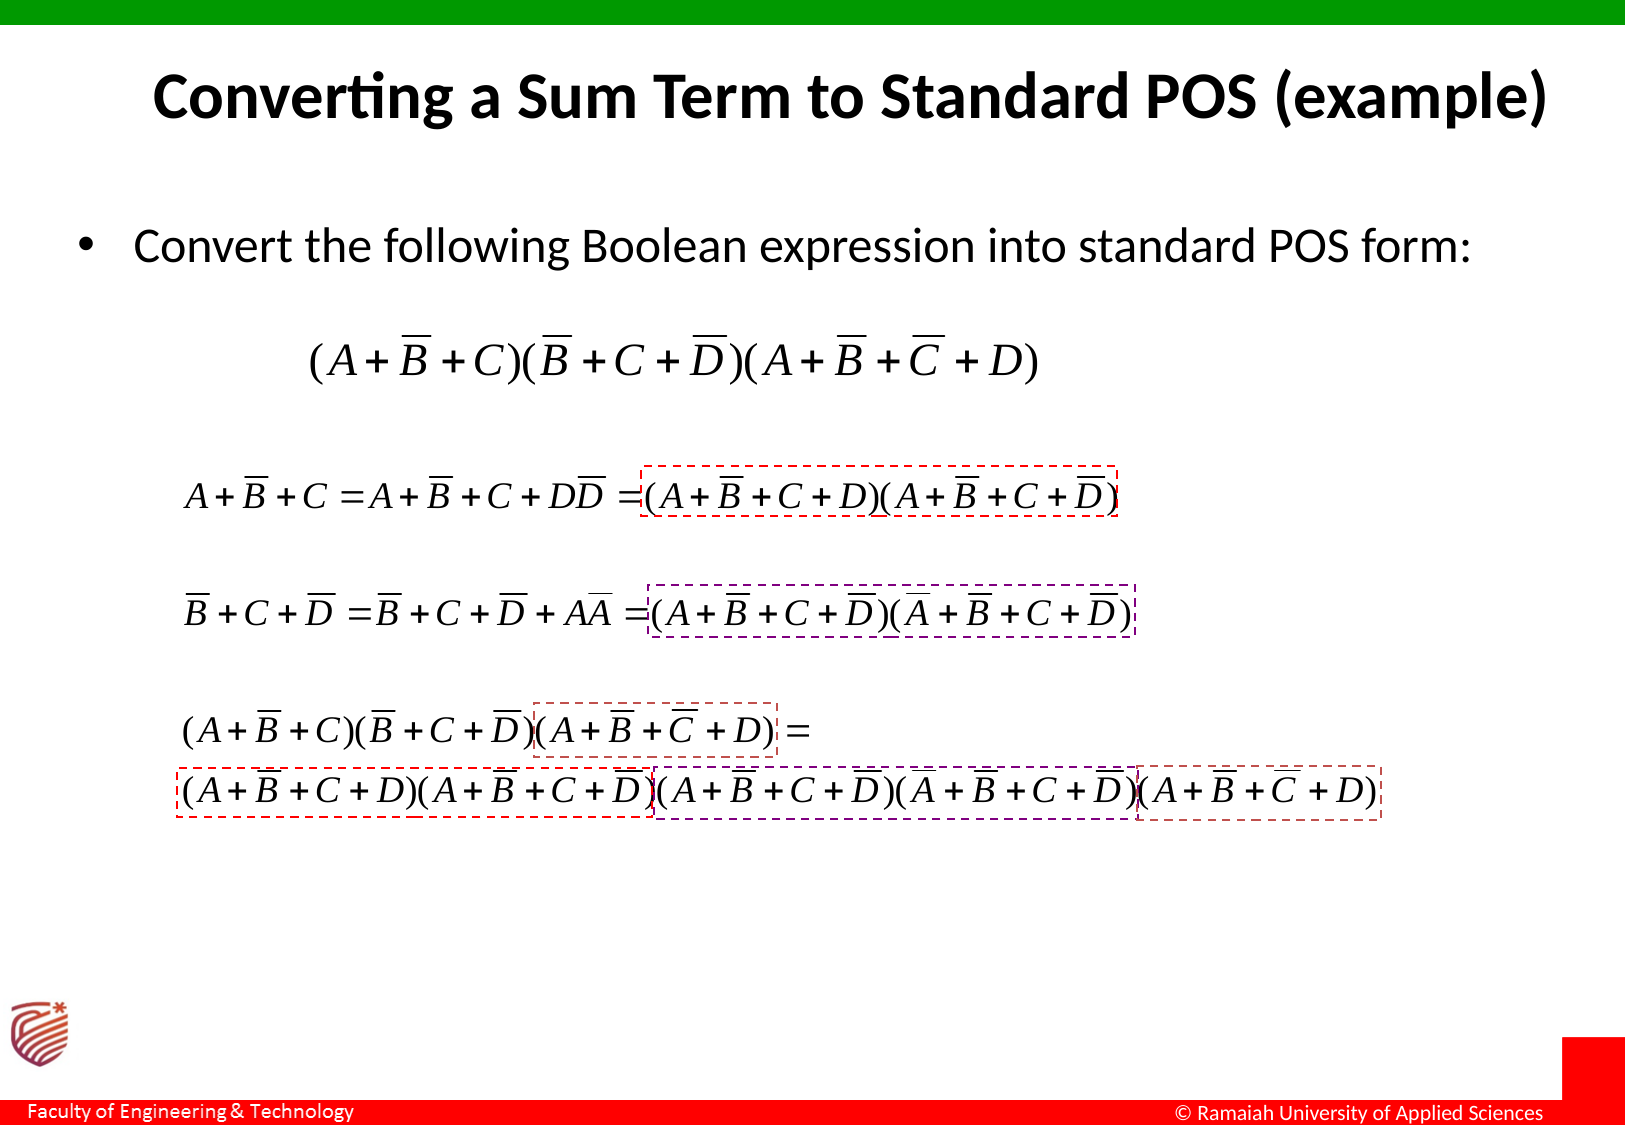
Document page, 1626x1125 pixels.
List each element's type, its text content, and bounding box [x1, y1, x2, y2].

picture [12, 1091, 370, 1125]
text_box Converting a Sum Term to Standard POS (example) [138, 44, 1566, 140]
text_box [176, 468, 1383, 820]
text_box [302, 324, 1048, 395]
picture [3, 987, 79, 1072]
text_box Convert the following Boolean expression into standard POS form: [62, 205, 1573, 948]
